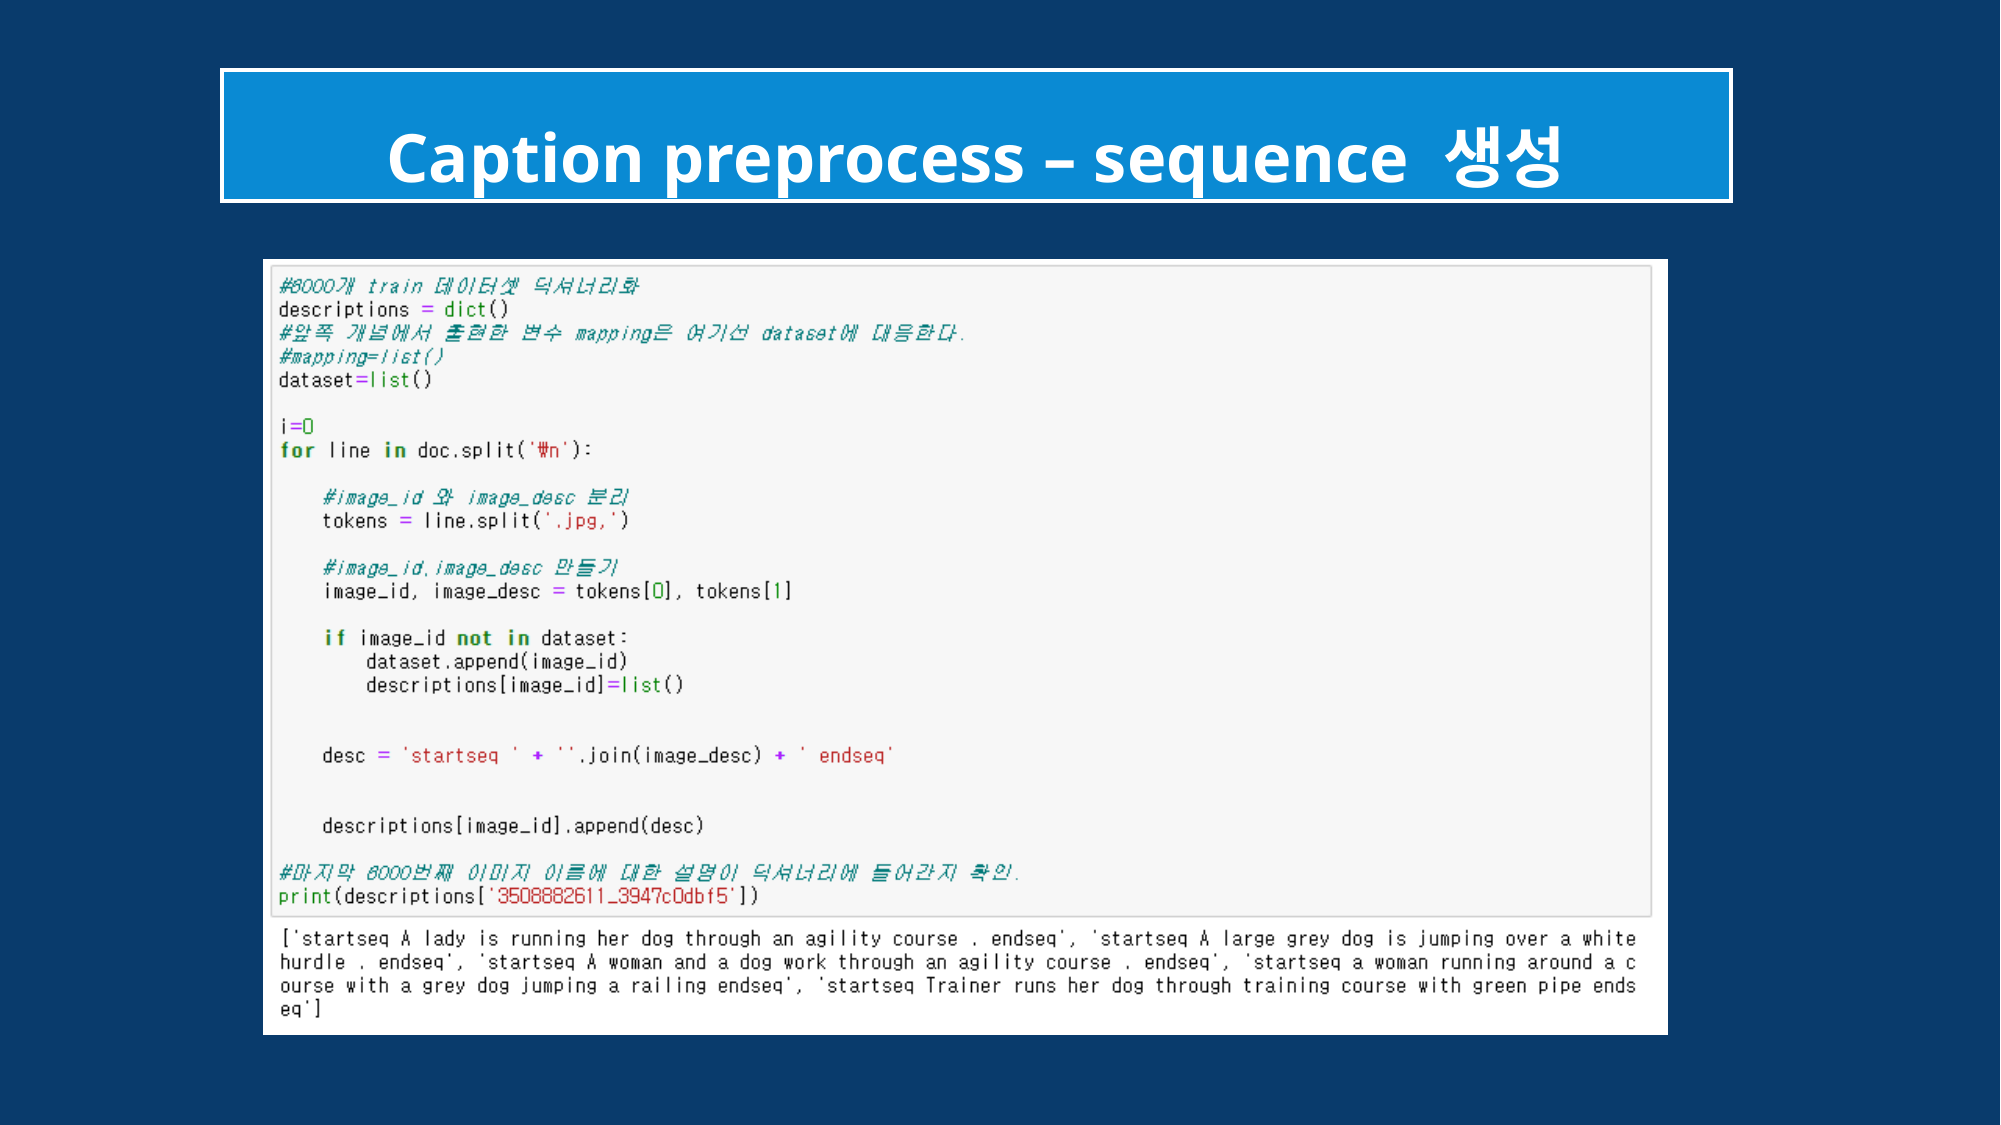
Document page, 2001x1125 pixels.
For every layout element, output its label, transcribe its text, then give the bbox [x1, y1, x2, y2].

text_box Caption preprocess – sequence 생성 [221, 69, 1732, 202]
picture [263, 259, 1668, 1035]
